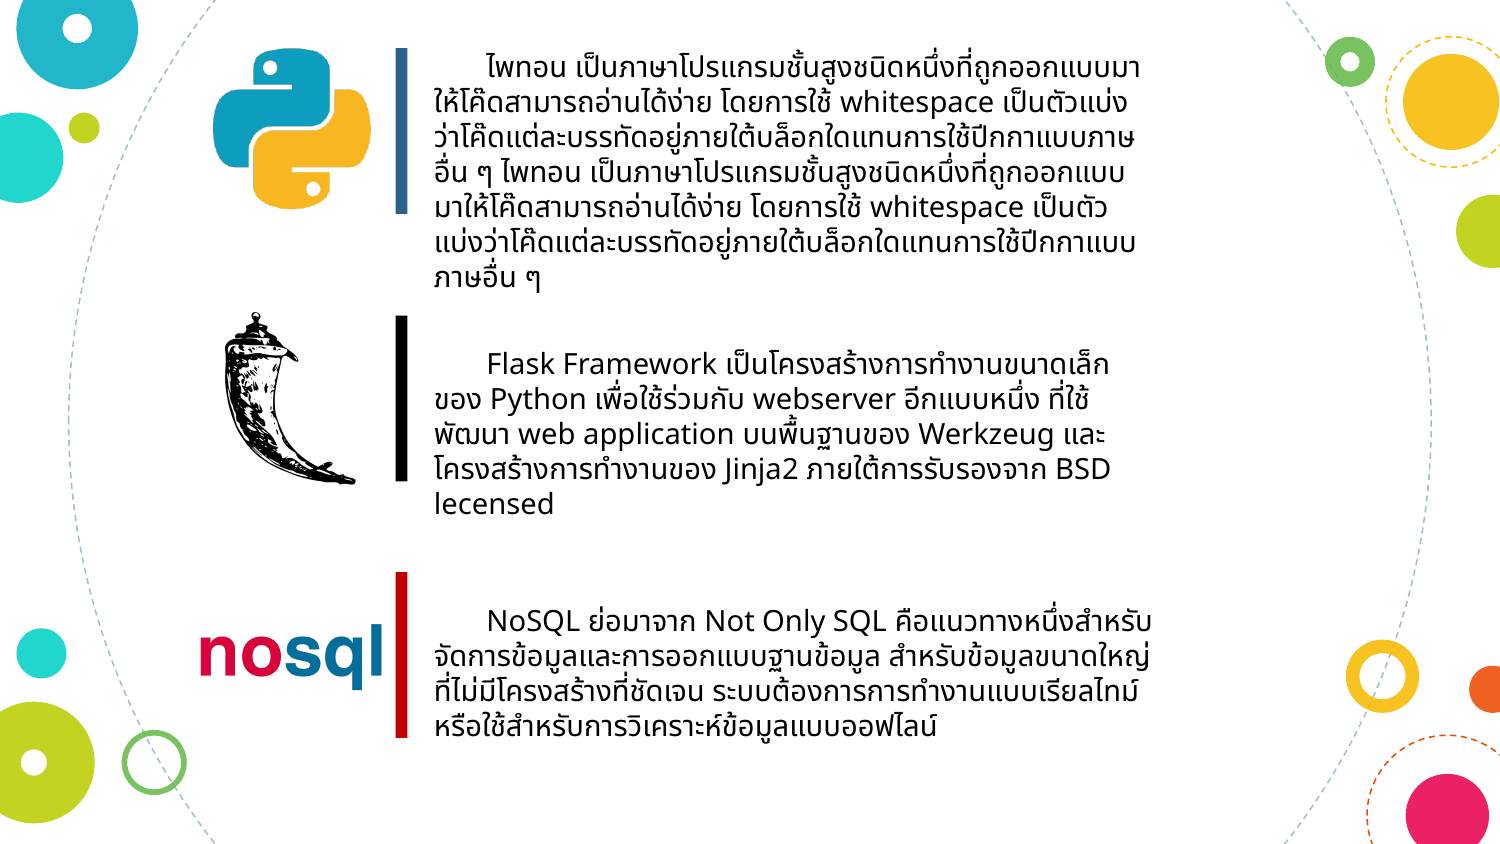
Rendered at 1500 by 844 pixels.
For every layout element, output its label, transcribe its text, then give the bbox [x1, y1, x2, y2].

text_box [393, 570, 409, 740]
picture [224, 311, 358, 486]
picture [209, 45, 372, 210]
text_box ไพทอน เป็นภาษาโปรแกรมชั้นสูงชนิดหนึ่งที่ถูกออกแบบมาให้โค๊ดสามารถอ่านได้ง่าย โดยการใช้ whitespace เป็นตัวแบ่งว่าโค๊ดแต่ละบรรทัดอยู่ภายใต้บล็อกใดแทนการใช้ปีกกาแบบภาษอื่น ๆ ไพทอน เป็นภาษาโปรแกรมชั้นสูงชนิดหนึ่งที่ถูกออกแบบมาให้โค๊ดสามารถอ่านได้ง่าย โดยการใช้ whitespace เป็นตัวแบ่งว่าโค๊ดแต่ละบรรทัดอยู่ภายใต้บล็อกใดแทนการใช้ปีกกาแบบภาษอื่น ๆ [419, 40, 1170, 301]
text_box [393, 46, 409, 216]
text_box Flask Framework เป็นโครงสร้างการทำงานขนาดเล็กของ Python เพื่อใช้ร่วมกับ webserver อีกแบบหนึ่ง ที่ใช้พัฒนา web application บนพื้นฐานของ Werkzeug และโครงสร้างการทำงานของ Jinja2 ภายใต้การรับรองจาก BSD lecensed [419, 337, 1170, 528]
picture [194, 556, 388, 754]
text_box NoSQL ย่อมาจาก Not Only SQL คือแนวทางหนึ่งสำหรับจัดการข้อมูลและการออกแบบฐานข้อมูล สำหรับข้อมูลขนาดใหญ่ ที่ไม่มีโครงสร้างที่ชัดเจน ระบบต้องการการทำงานแบบเรียลไทม์หรือใช้สำหรับการวิเคราะห์ข้อมูลแบบออฟไลน์ [419, 594, 1170, 750]
text_box [393, 314, 409, 483]
